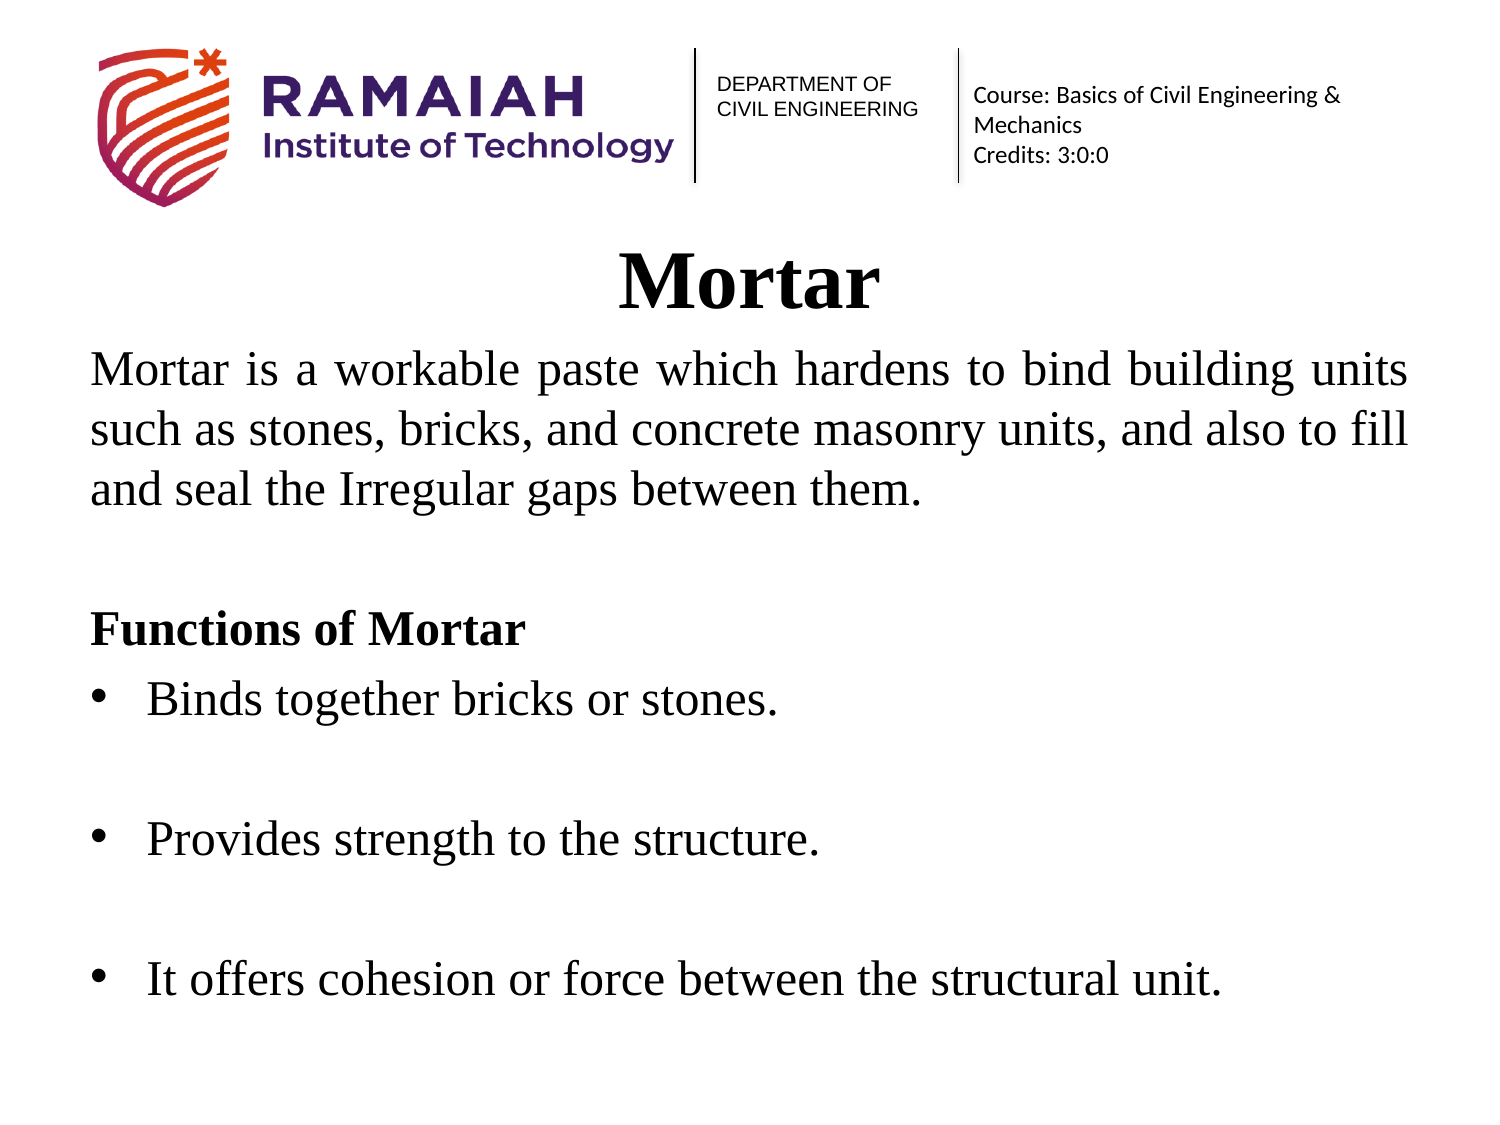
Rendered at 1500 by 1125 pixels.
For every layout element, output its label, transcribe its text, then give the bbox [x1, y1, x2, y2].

list Mortar Mortar is a workable paste which hardens to bind building units such as stones, bricks, and concrete masonry units, and also to fill and seal the Irregular gaps between them. Functions of Mortar Binds together bricks or stones. Provides strength to the structure. It offers cohesion or force between the structural unit. [75, 218, 1425, 1056]
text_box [96, 47, 1404, 209]
